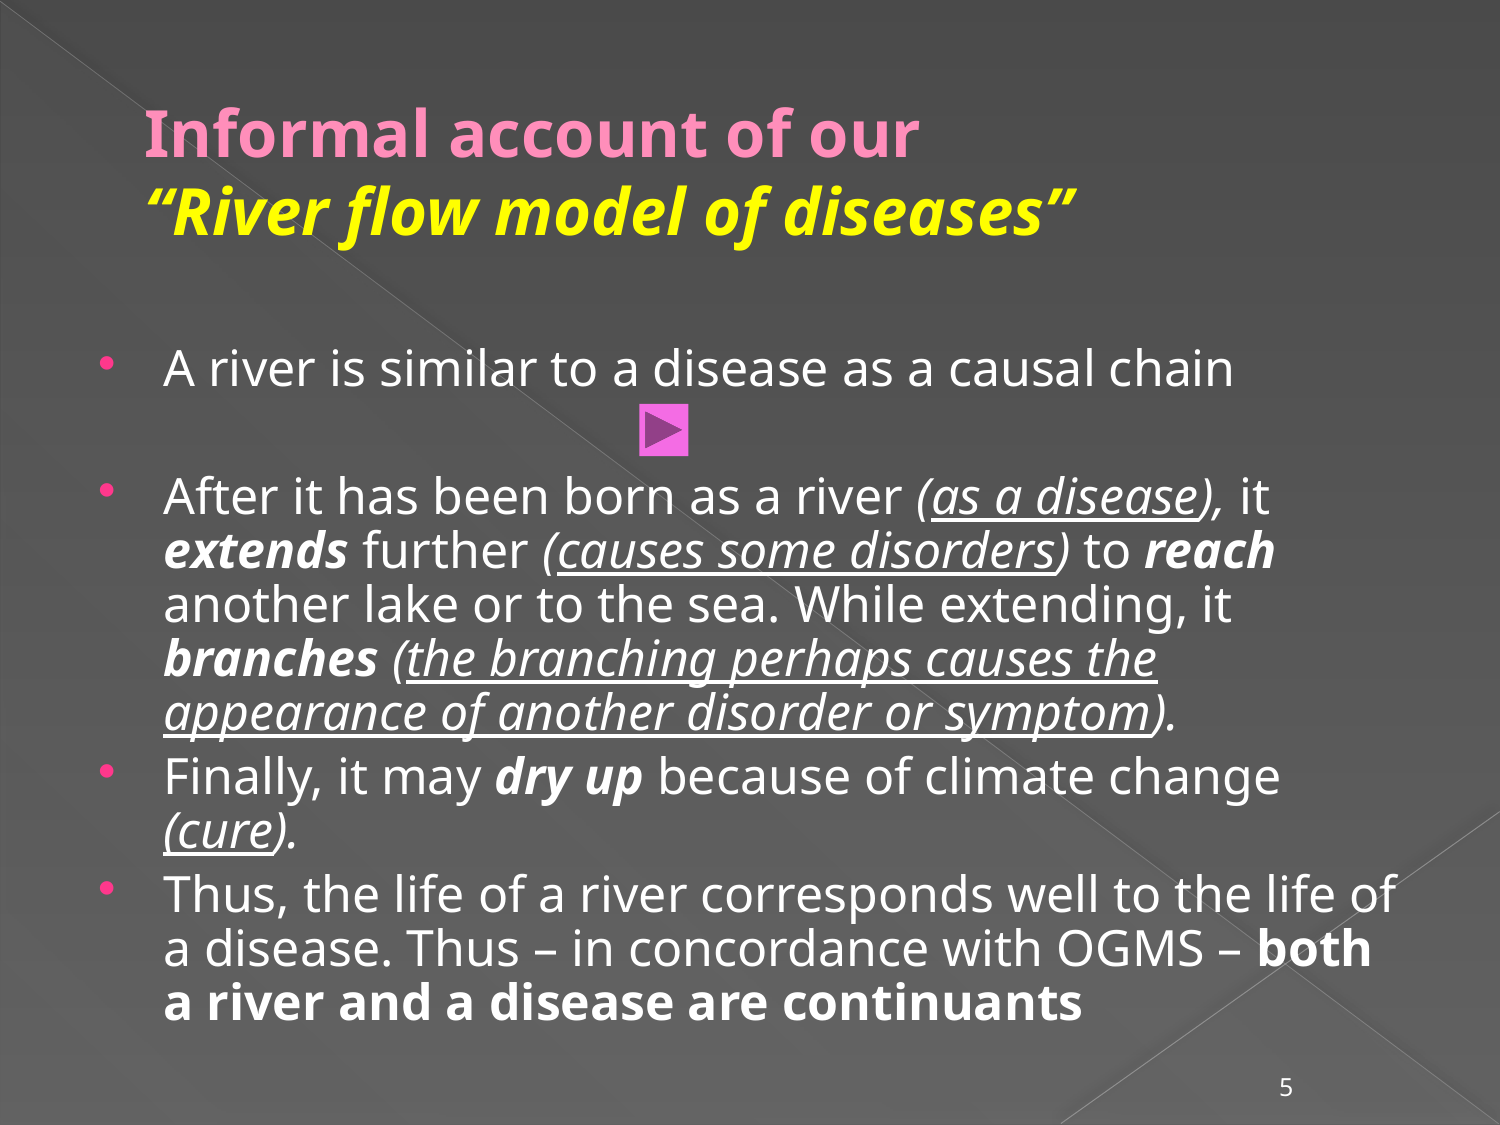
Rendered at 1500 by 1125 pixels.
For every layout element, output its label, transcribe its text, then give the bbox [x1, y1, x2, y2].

list A river is similar to a disease as a causal chain After it has been born as a river (as a disease), it extends further (causes some disorders) to reach another lake or to the sea. While extending, it branches (the branching perhaps causes the appearance of another disorder or symptom). Finally, it may dry up because of climate change (cure). Thus, the life of a river corresponds well to the life of a disease. Thus – in concordance with OGMS – both a river and a disease are continuants [75, 336, 1425, 1080]
title Informal account of our “River flow model of diseases” [53, 83, 1449, 257]
slide_number 5 [1245, 1080, 1328, 1113]
text_box [639, 403, 689, 457]
